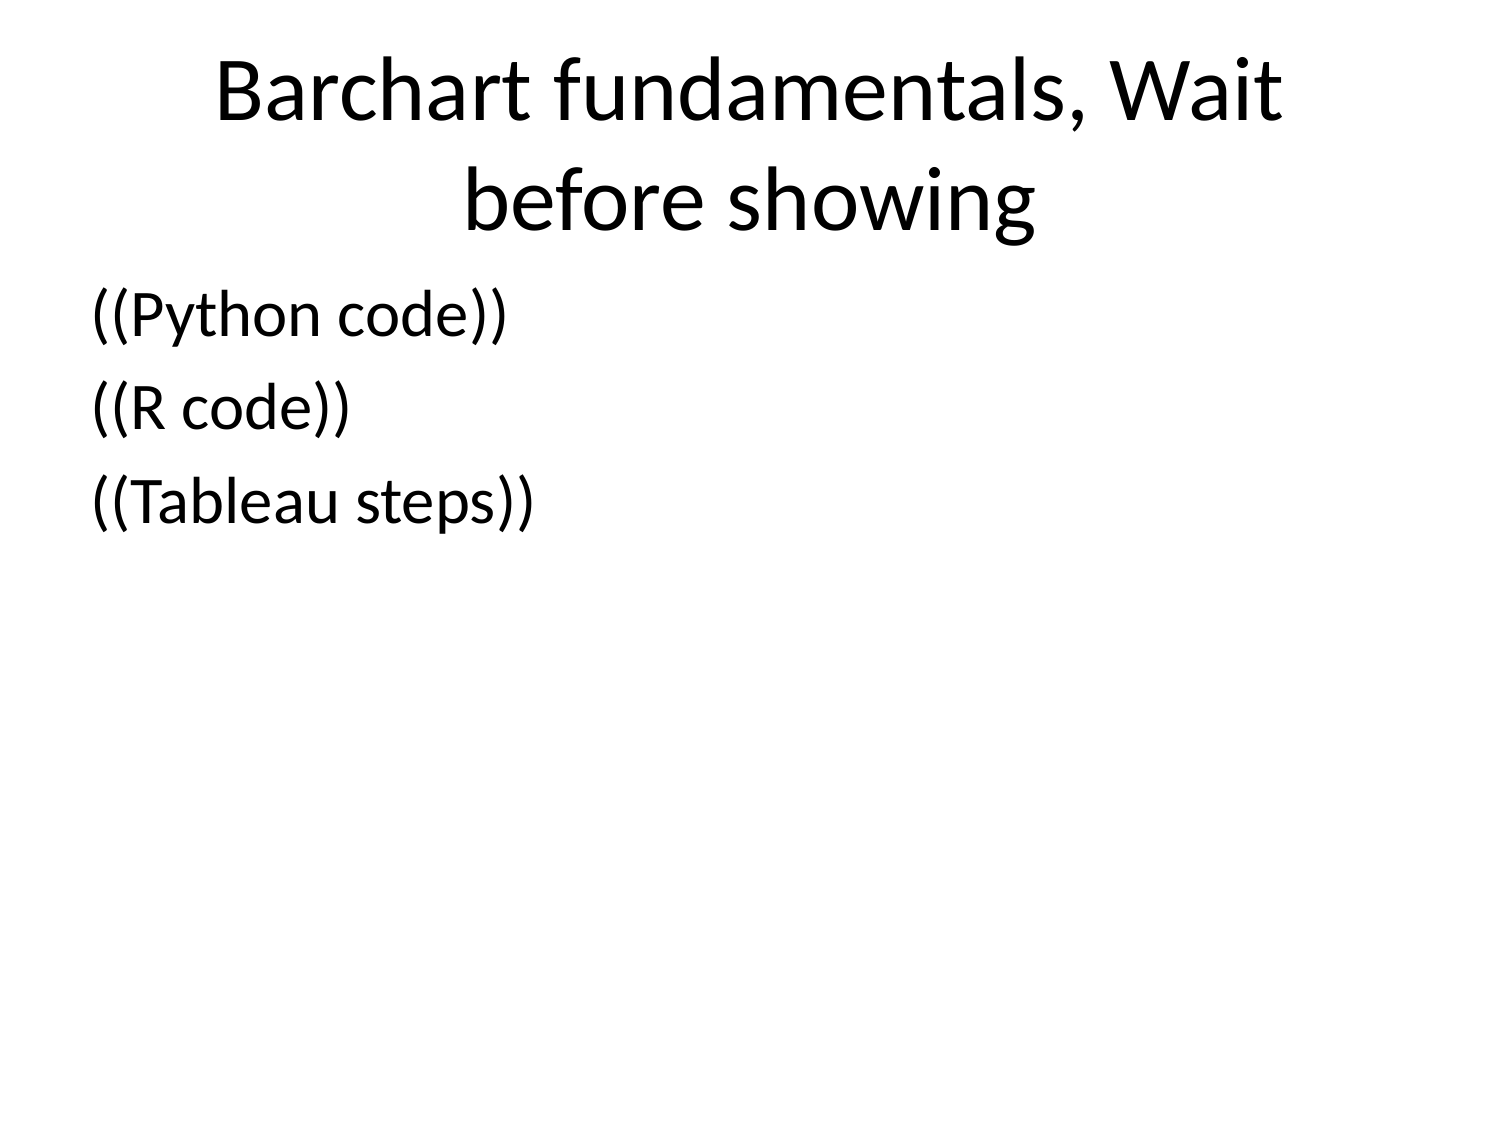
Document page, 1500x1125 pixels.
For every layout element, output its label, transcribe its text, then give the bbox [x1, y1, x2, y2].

title Barchart fundamentals, Wait before showing [75, 45, 1425, 233]
list ((Python code)) ((R code)) ((Tableau steps)) [75, 262, 1425, 1005]
